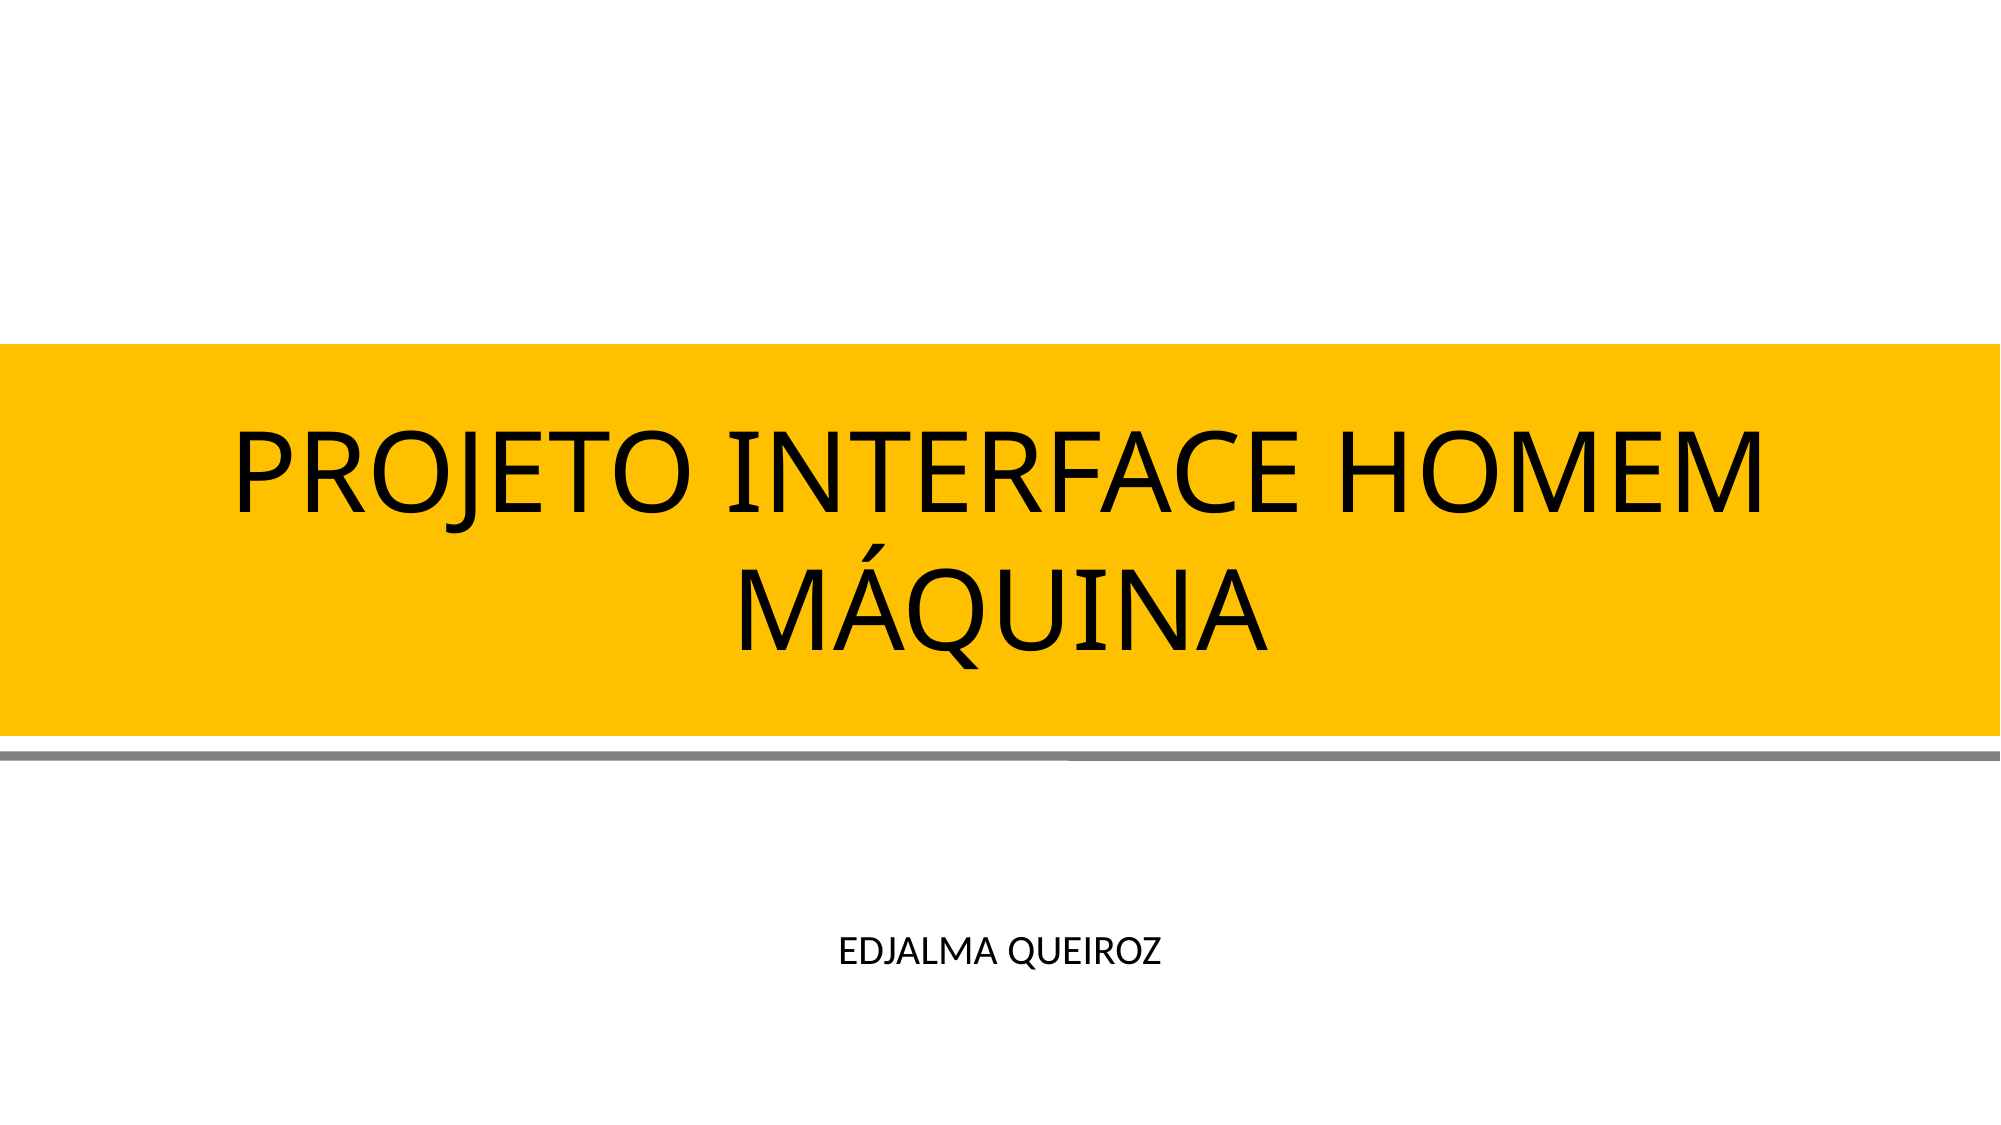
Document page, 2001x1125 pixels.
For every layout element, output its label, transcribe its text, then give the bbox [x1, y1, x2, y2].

text_box PROJETO INTERFACE HOMEM MÁQUINA [0, 344, 2000, 736]
text_box EDJALMA QUEIROZ [249, 927, 1750, 1079]
